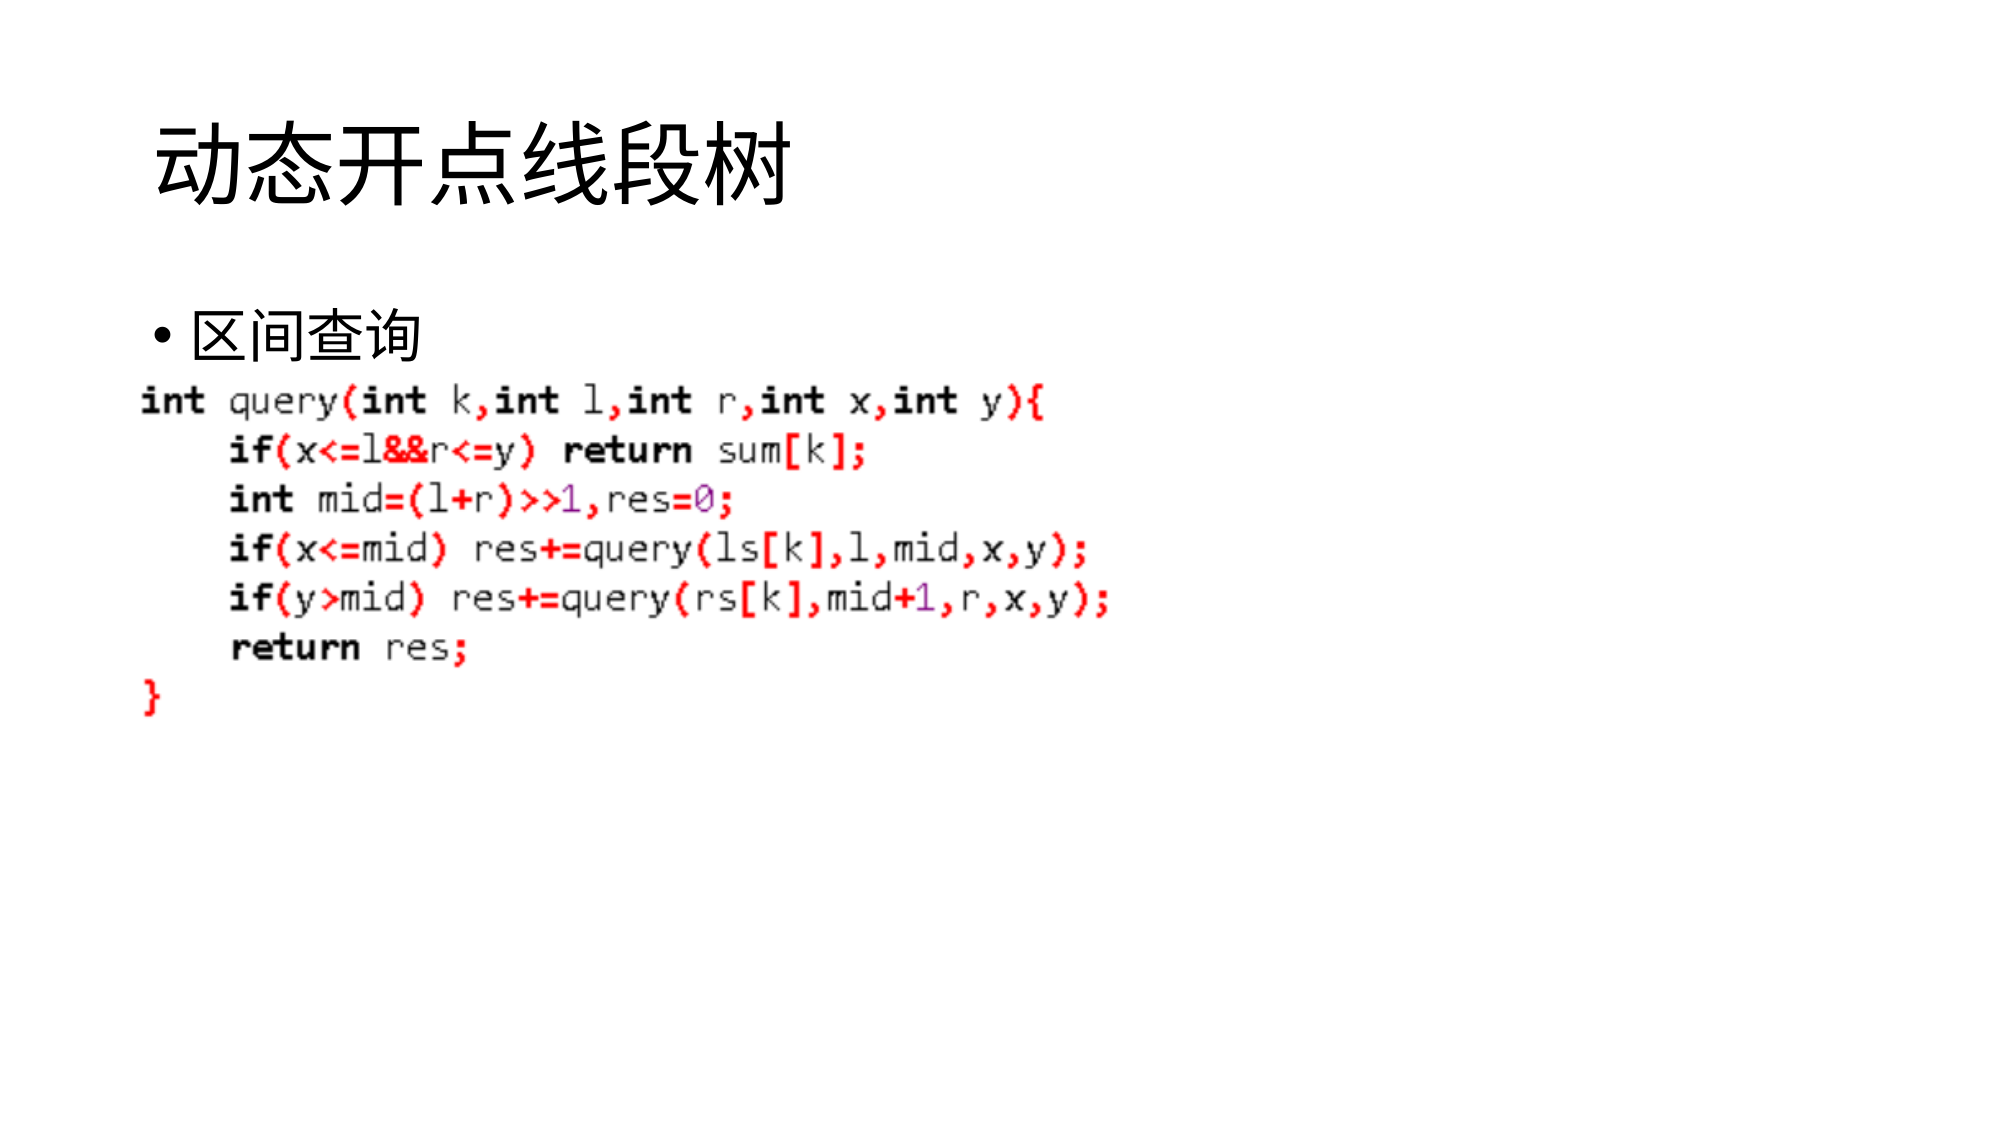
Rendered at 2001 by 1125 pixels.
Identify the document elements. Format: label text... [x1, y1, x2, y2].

list 区间查询 [137, 299, 1863, 1014]
title 动态开点线段树 [137, 59, 1863, 278]
picture [137, 377, 1170, 748]
